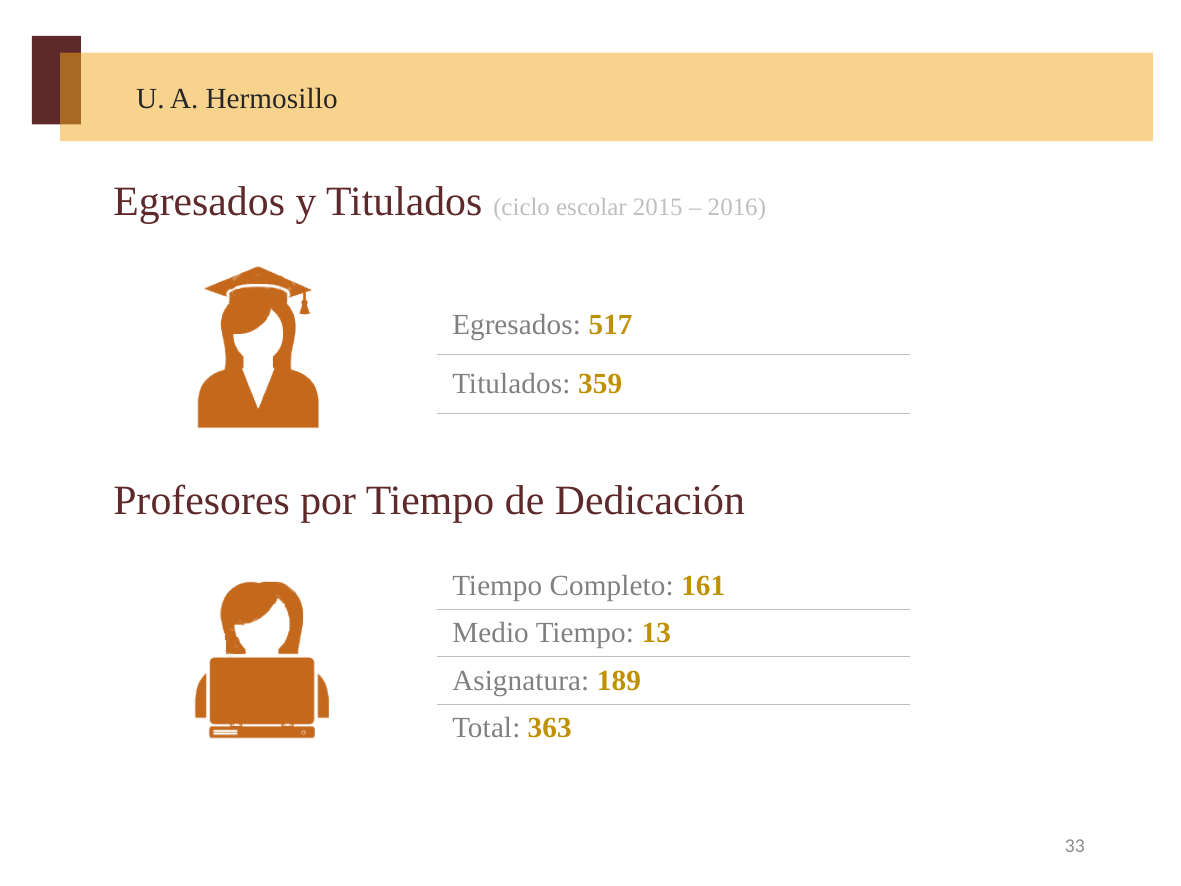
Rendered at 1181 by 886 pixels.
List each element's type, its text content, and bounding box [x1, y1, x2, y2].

text_box [59, 51, 120, 142]
table_cell Asignatura: 189 [437, 657, 910, 704]
table_header Egresados: 517 [437, 295, 910, 354]
text_box Egresados y Titulados (ciclo escolar 2015 – 2016) [95, 162, 981, 236]
text_box U. A. Hermosillo [120, 51, 1181, 142]
table_header Tiempo Completo: 161 [437, 562, 910, 609]
table_cell Medio Tiempo: 13 [437, 610, 910, 656]
slide_number 33 [834, 821, 1100, 869]
picture [192, 577, 335, 747]
picture [192, 262, 324, 435]
table_cell Titulados: 359 [437, 355, 910, 413]
text_box [31, 35, 82, 126]
text_box Profesores por Tiempo de Dedicación [95, 461, 981, 535]
table_cell Total: 363 [437, 705, 910, 751]
